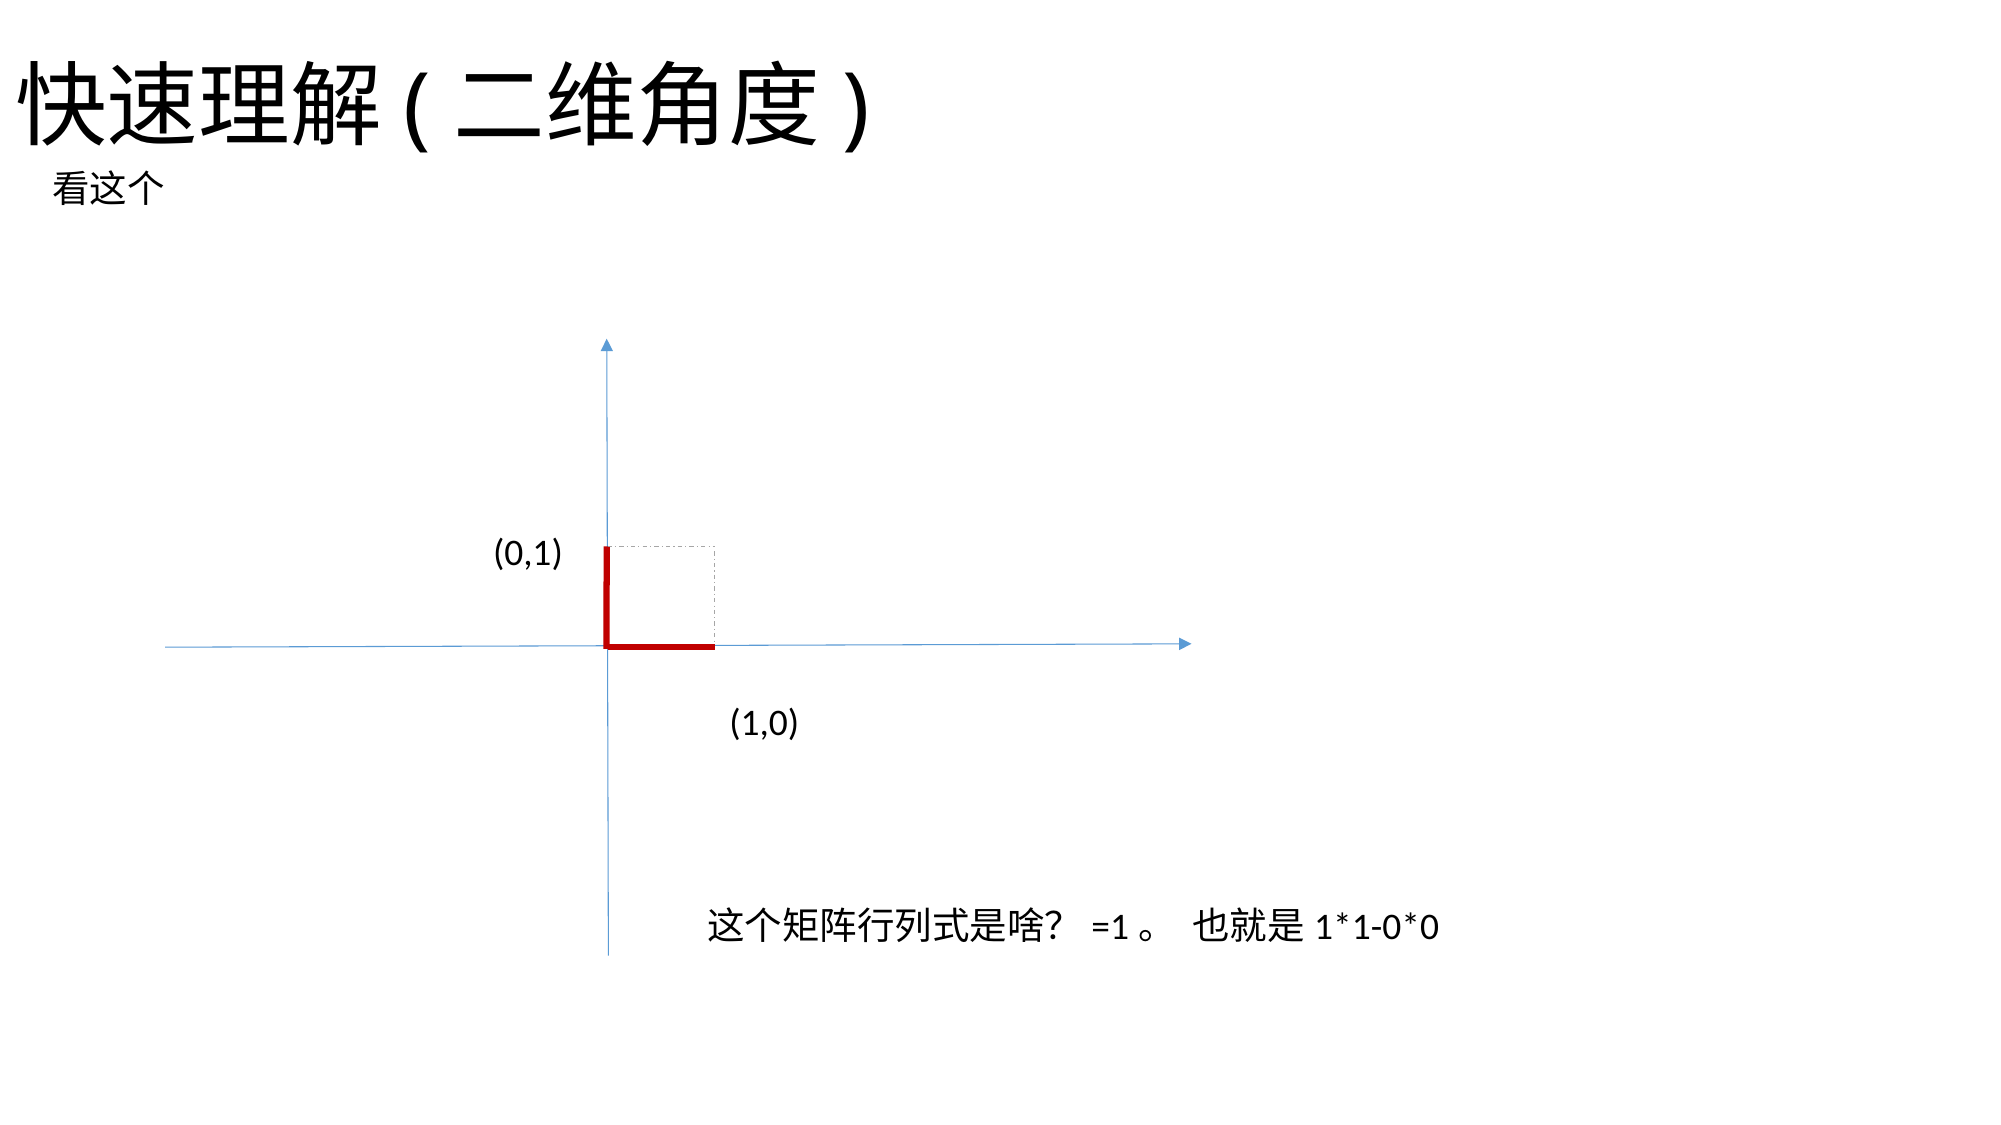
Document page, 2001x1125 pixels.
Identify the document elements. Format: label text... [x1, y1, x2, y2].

text_box (1,0) [714, 690, 855, 751]
text_box (0,1) [478, 520, 606, 581]
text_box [609, 643, 1192, 648]
text_box (0,1) [609, 520, 619, 546]
text_box (0,1) [609, 547, 619, 581]
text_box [165, 643, 606, 648]
title 快速理解(二维角度) [0, 0, 1725, 218]
text_box 这个矩阵行列式是啥？=1。 也就是1*1-0*0 [692, 894, 1662, 955]
